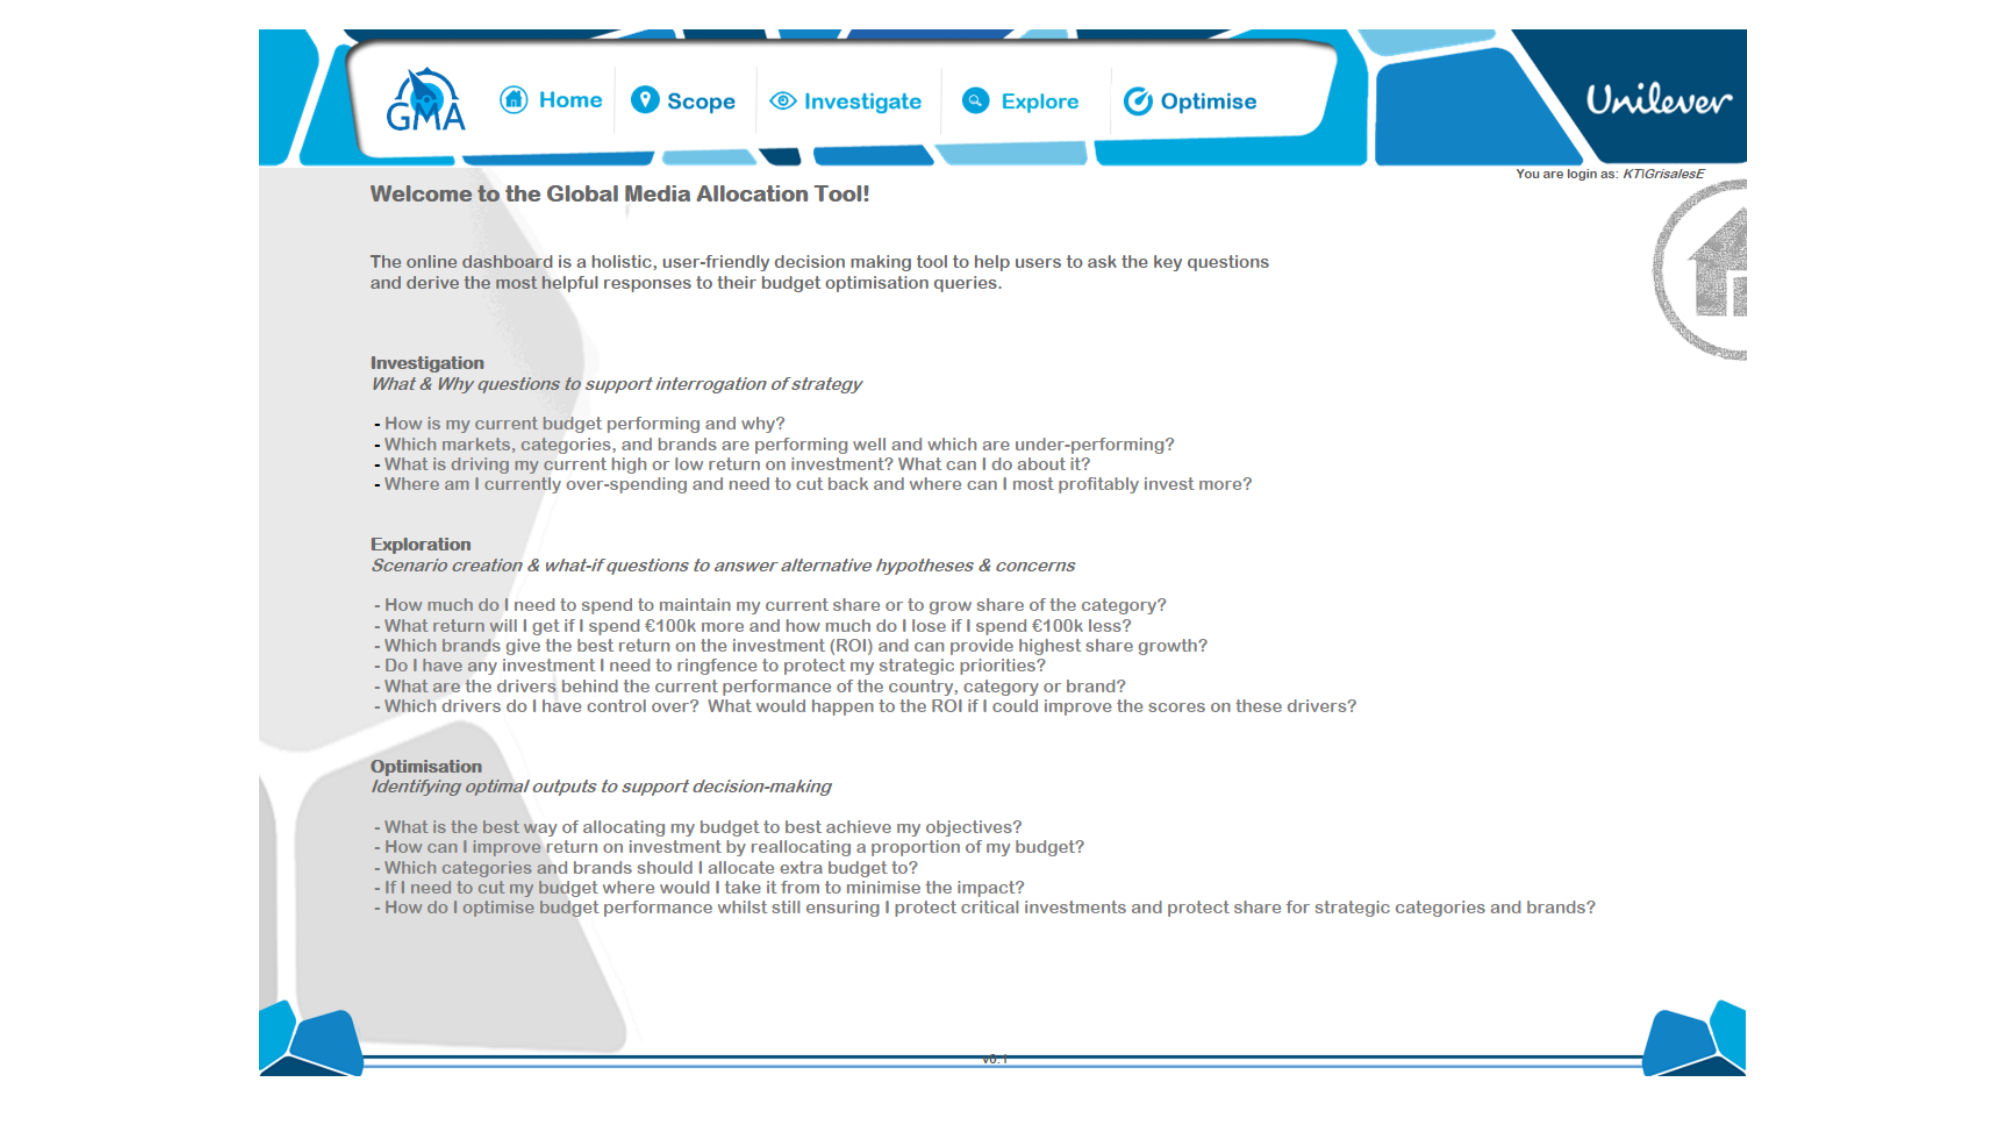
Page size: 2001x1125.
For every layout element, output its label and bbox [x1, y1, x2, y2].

picture [259, 0, 1747, 1125]
